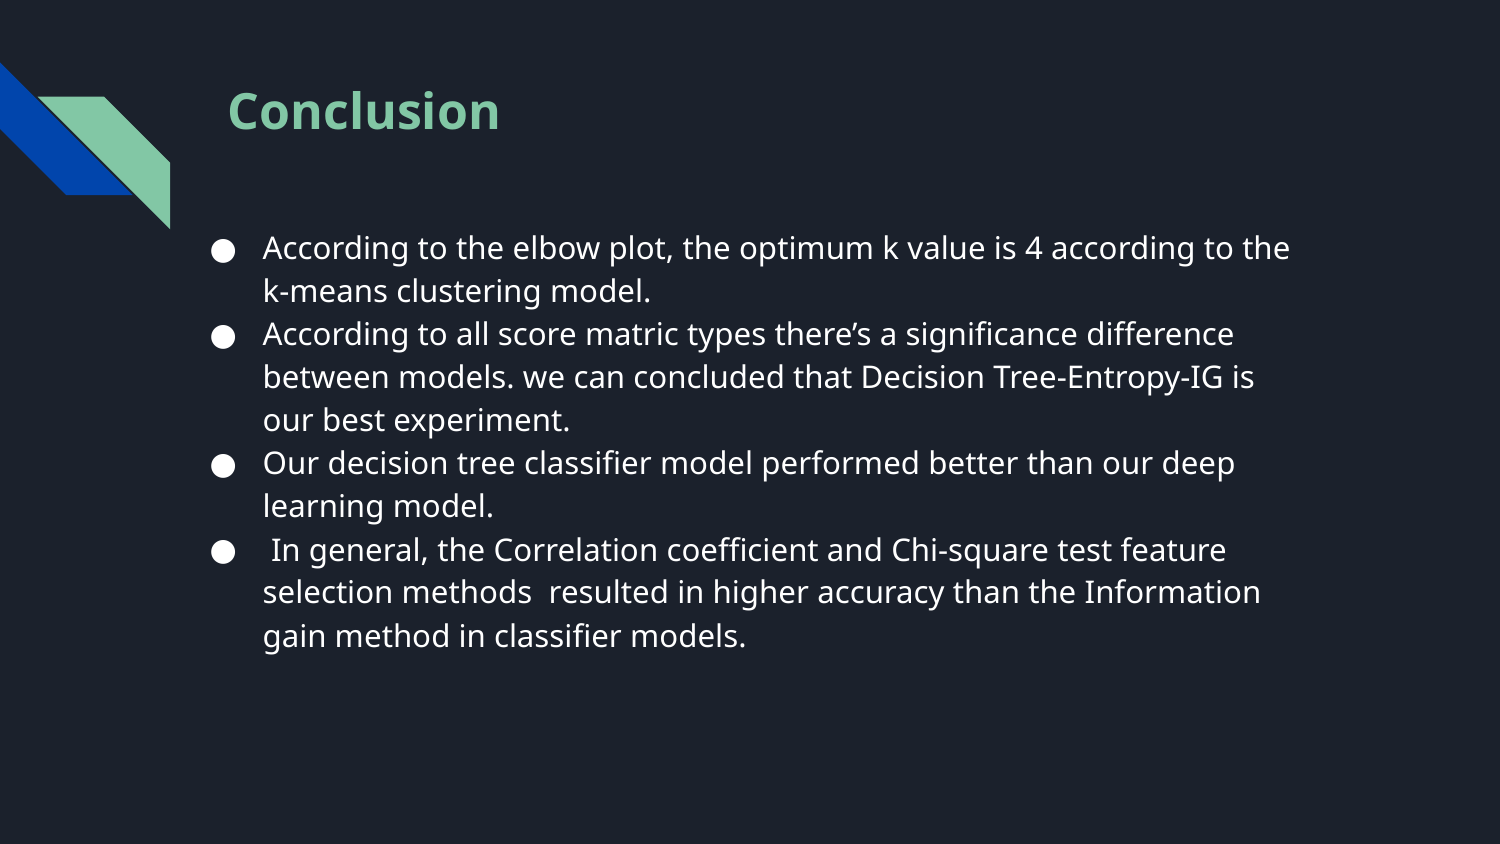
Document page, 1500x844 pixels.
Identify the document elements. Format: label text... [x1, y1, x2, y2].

title Conclusion [212, 64, 1368, 215]
list According to the elbow plot, the optimum k value is 4 according to the k-means clustering model. According to all score matric types there’s a significance difference between models. we can concluded that Decision Tree-Entropy-IG is our best experiment. Our decision tree classifier model performed better than our deep learning model. In general, the Correlation coefficient and Chi-square test feature selection methods resulted in higher accuracy than the Information gain method in classifier models. [172, 207, 1328, 686]
